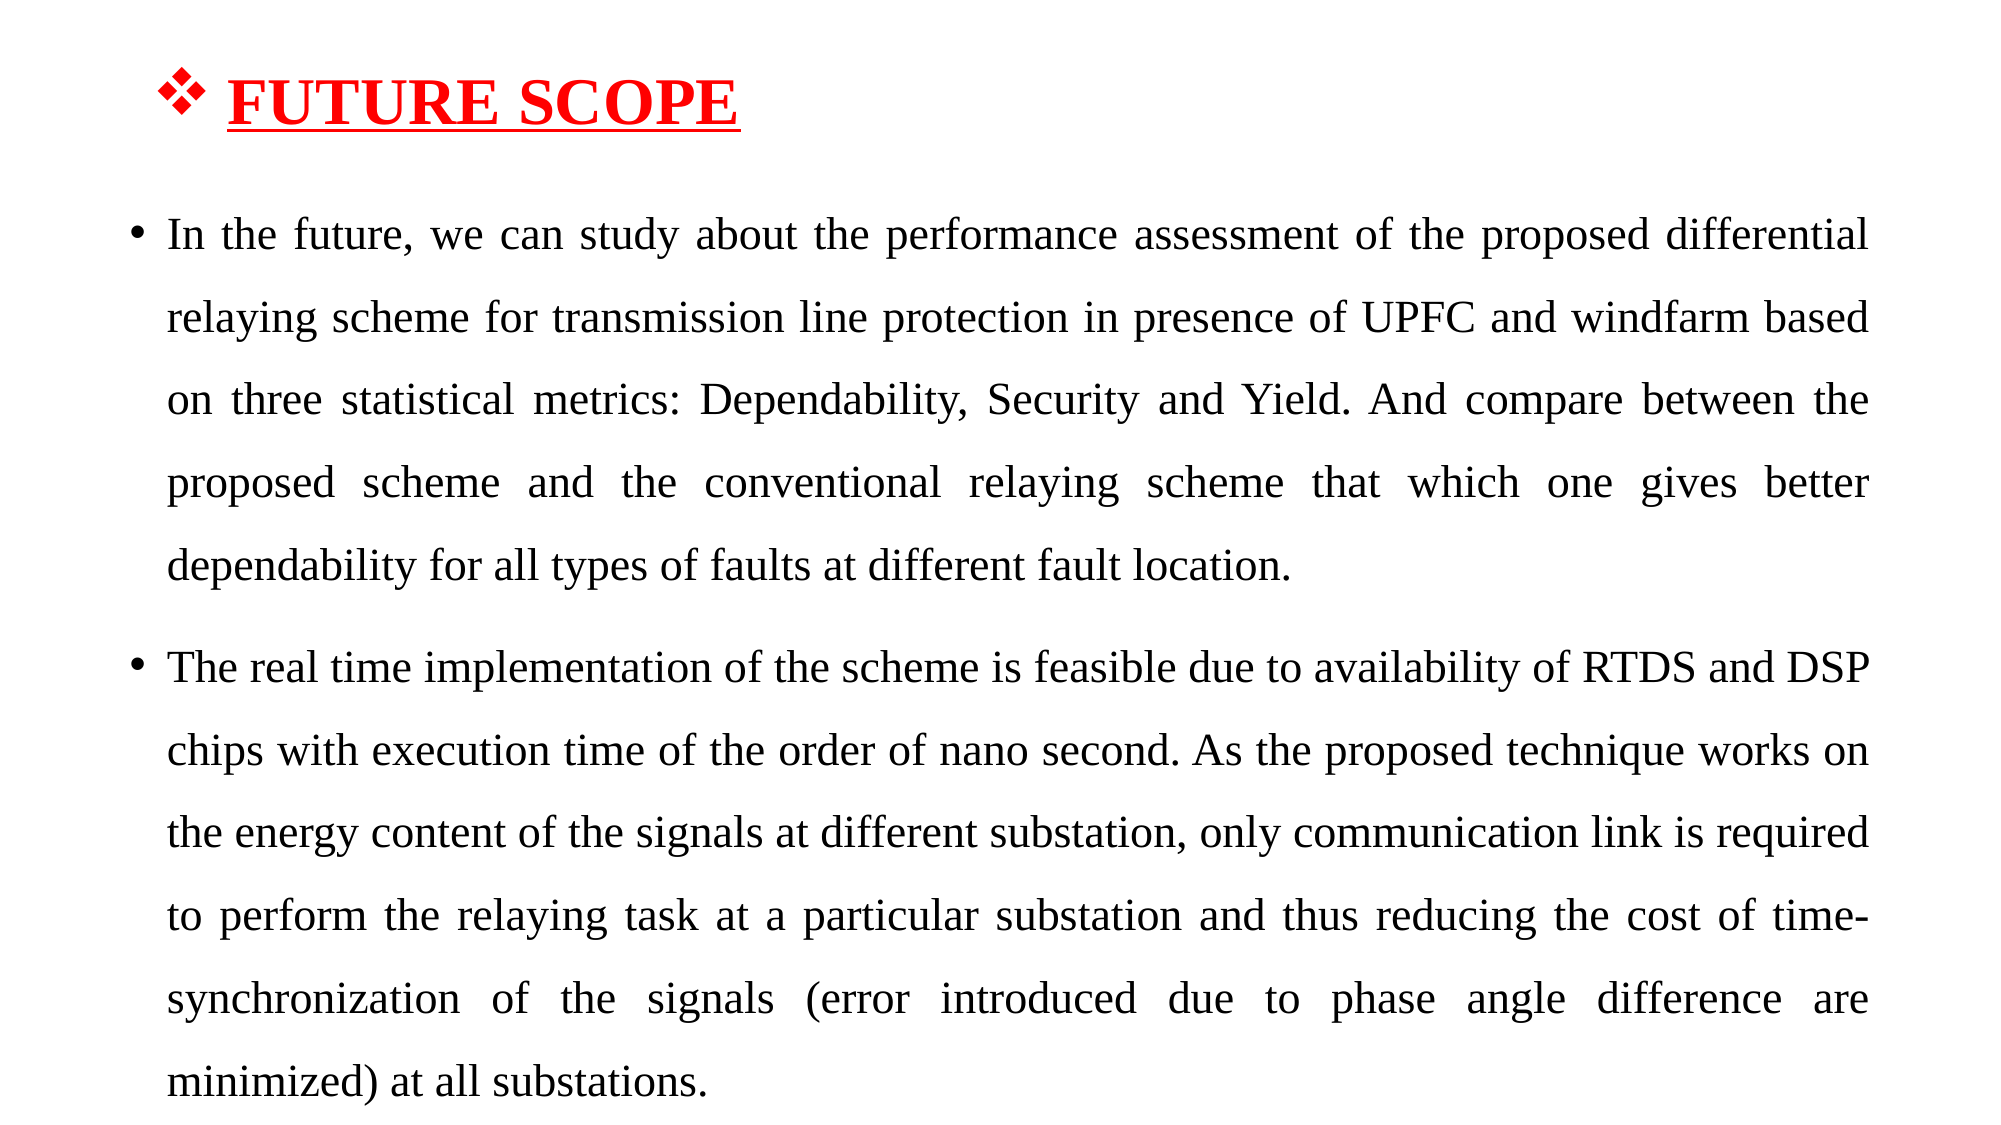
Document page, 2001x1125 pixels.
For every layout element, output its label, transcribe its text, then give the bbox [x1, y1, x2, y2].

text_box FUTURE SCOPE [137, 59, 1863, 168]
text_box In the future, we can study about the performance assessment of the proposed differential relaying scheme for transmission line protection in presence of UPFC and windfarm based on three statistical metrics: Dependability, Security and Yield. And compare between the proposed scheme and the conventional relaying scheme that which one gives better dependability for all types of faults at different fault location. The real time implementation of the scheme is feasible due to availability of RTDS and DSP chips with execution time of the order of nano second. As the proposed technique works on the energy content of the signals at different substation, only communication link is required to perform the relaying task at a particular substation and thus reducing the cost of time-synchronization of the signals (error introduced due to phase angle difference are minimized) at all substations. [114, 168, 1886, 1124]
